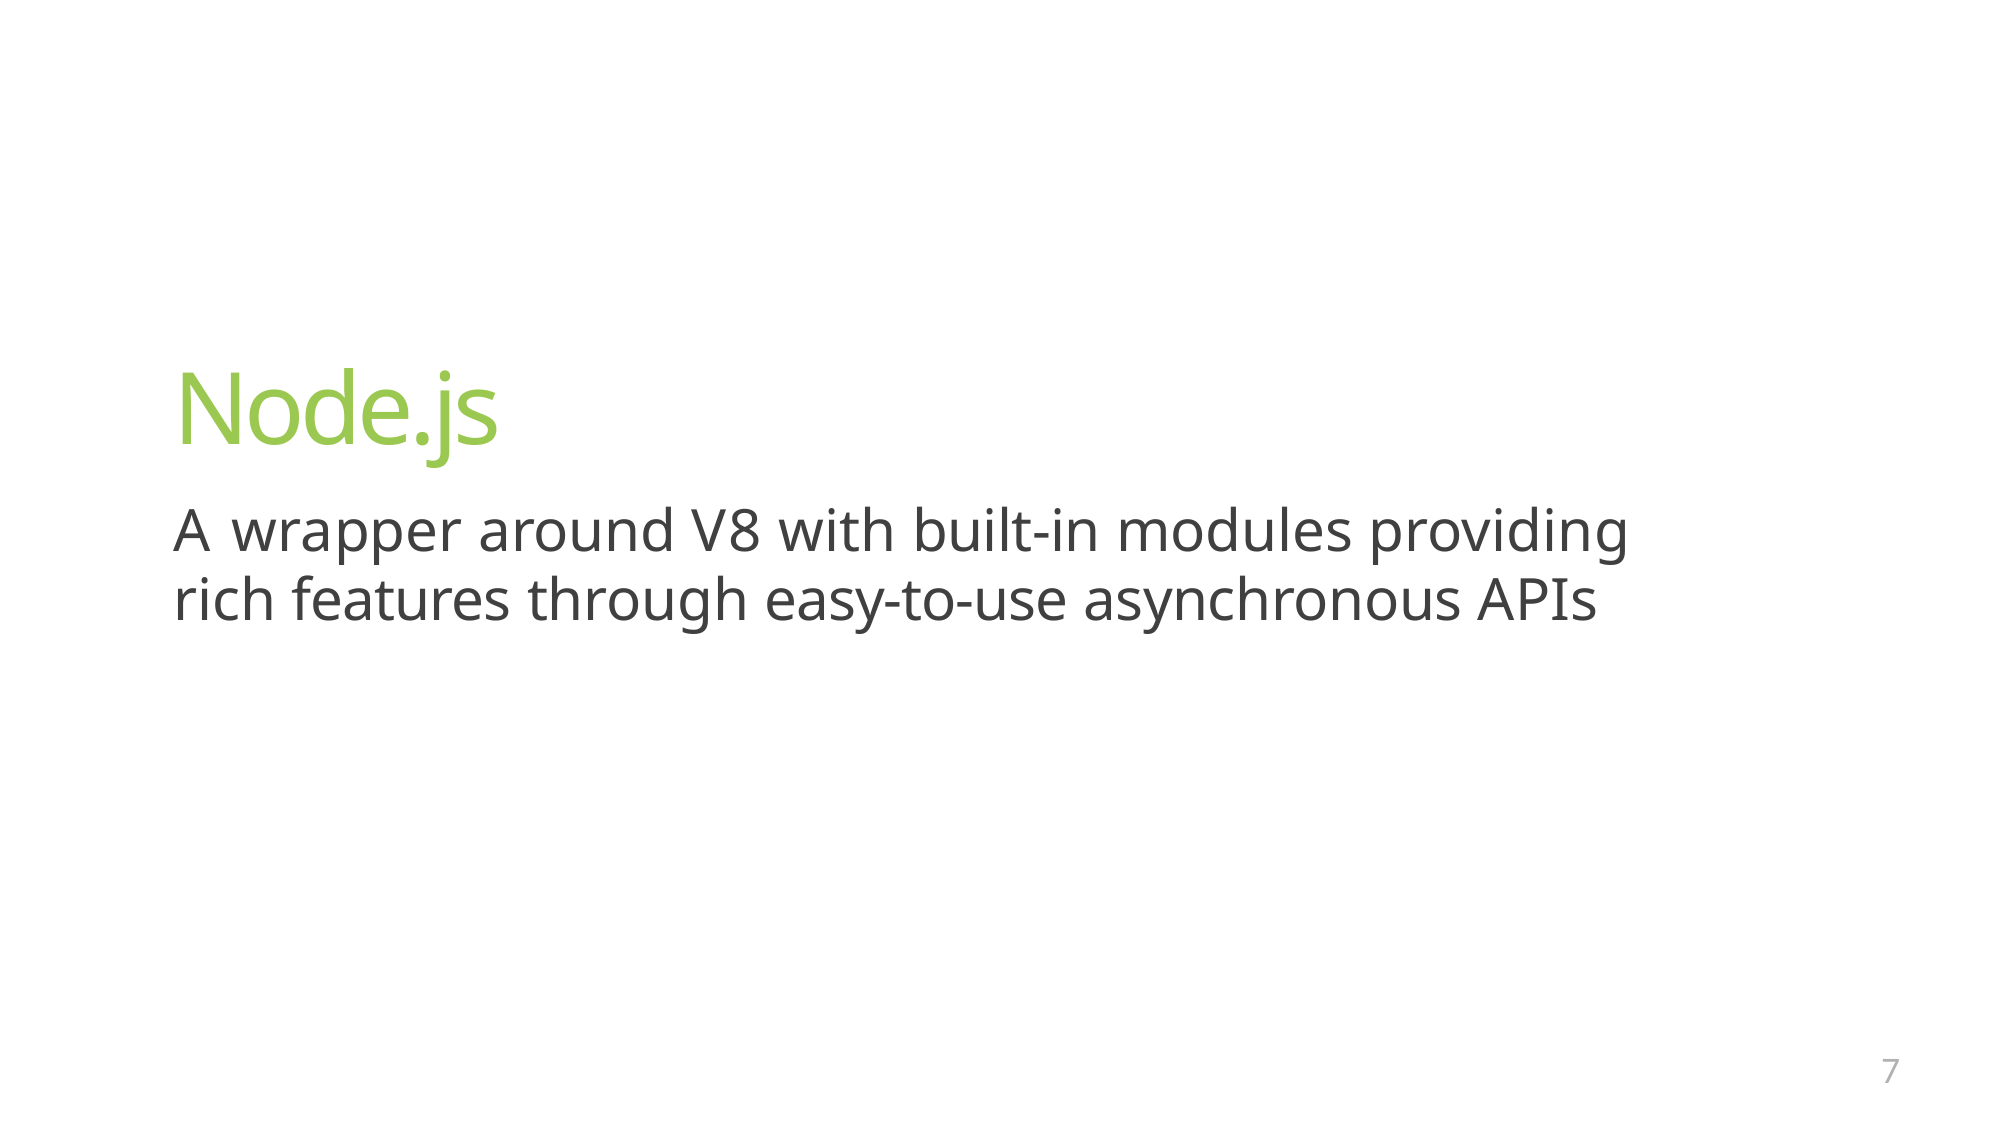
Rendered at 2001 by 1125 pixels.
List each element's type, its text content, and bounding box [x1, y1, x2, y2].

text_box Node.js [171, 342, 526, 465]
text_box A wrapper around V8 with built-in modules providing rich features through easy-to-use asynchronous APIs [171, 489, 1723, 632]
slide_number 7 [1440, 1046, 1900, 1103]
